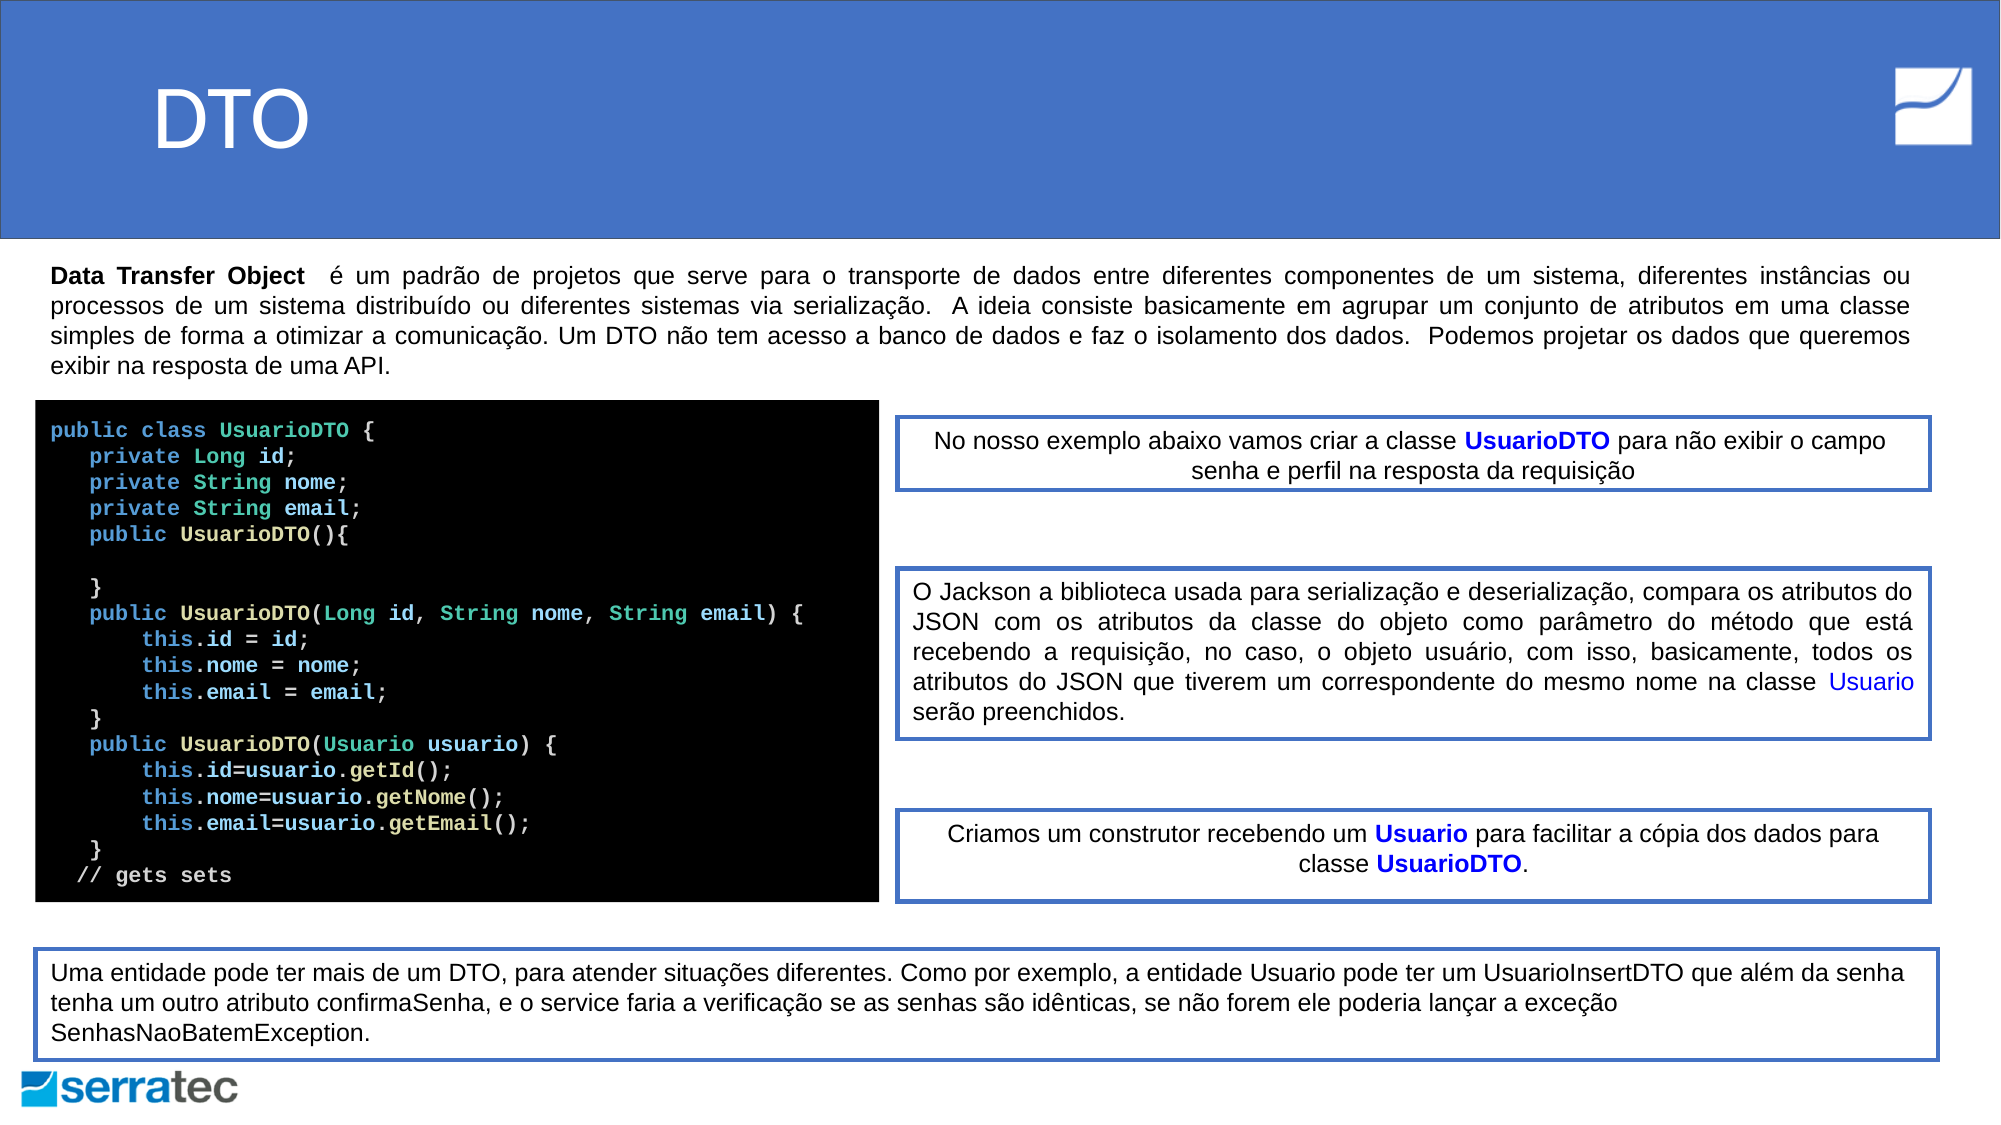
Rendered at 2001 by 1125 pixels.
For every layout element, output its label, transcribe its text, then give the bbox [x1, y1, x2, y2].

text_box Data Transfer Object é um padrão de projetos que serve para o transporte de dados entre diferentes componentes de um sistema, diferentes instâncias ou processos de um sistema distribuído ou diferentes sistemas via serialização. A ideia consiste basicamente em agrupar um conjunto de atributos em uma classe simples de forma a otimizar a comunicação. Um DTO não tem acesso a banco de dados e faz o isolamento dos dados. Podemos projetar os dados que queremos exibir na resposta de uma API. [35, 251, 1931, 381]
picture [14, 1064, 247, 1113]
picture [1895, 65, 1976, 148]
text_box O Jackson a biblioteca usada para serialização e deserialização, compara os atributos do JSON com os atributos da classe do objeto como parâmetro do método que está recebendo a requisição, no caso, o objeto usuário, com isso, basicamente, todos os atributos do JSON que tiverem um correspondente do mesmo nome na classe Usuario serão preenchidos. [897, 568, 1930, 739]
text_box Criamos um construtor recebendo um Usuario para facilitar a cópia dos dados para classe UsuarioDTO. [897, 810, 1930, 902]
title DTO [137, 9, 1863, 228]
text_box No nosso exemplo abaixo vamos criar a classe UsuarioDTO para não exibir o campo senha e perfil na resposta da requisição [897, 417, 1930, 490]
text_box public class UsuarioDTO { private Long id; private String nome; private String email; public UsuarioDTO(){ } public UsuarioDTO(Long id, String nome, String email) { this.id = id; this.nome = nome; this.email = email; } public UsuarioDTO(Usuario usuario) { this.id=usuario.getId(); this.nome=usuario.getNome(); this.email=usuario.getEmail(); } // gets sets [35, 400, 880, 903]
text_box Uma entidade pode ter mais de um DTO, para atender situações diferentes. Como por exemplo, a entidade Usuario pode ter um UsuarioInsertDTO que além da senha tenha um outro atributo confirmaSenha, e o service faria a verificação se as senhas são idênticas, se não forem ele poderia lançar a exceção SenhasNaoBatemException. [35, 949, 1938, 1061]
